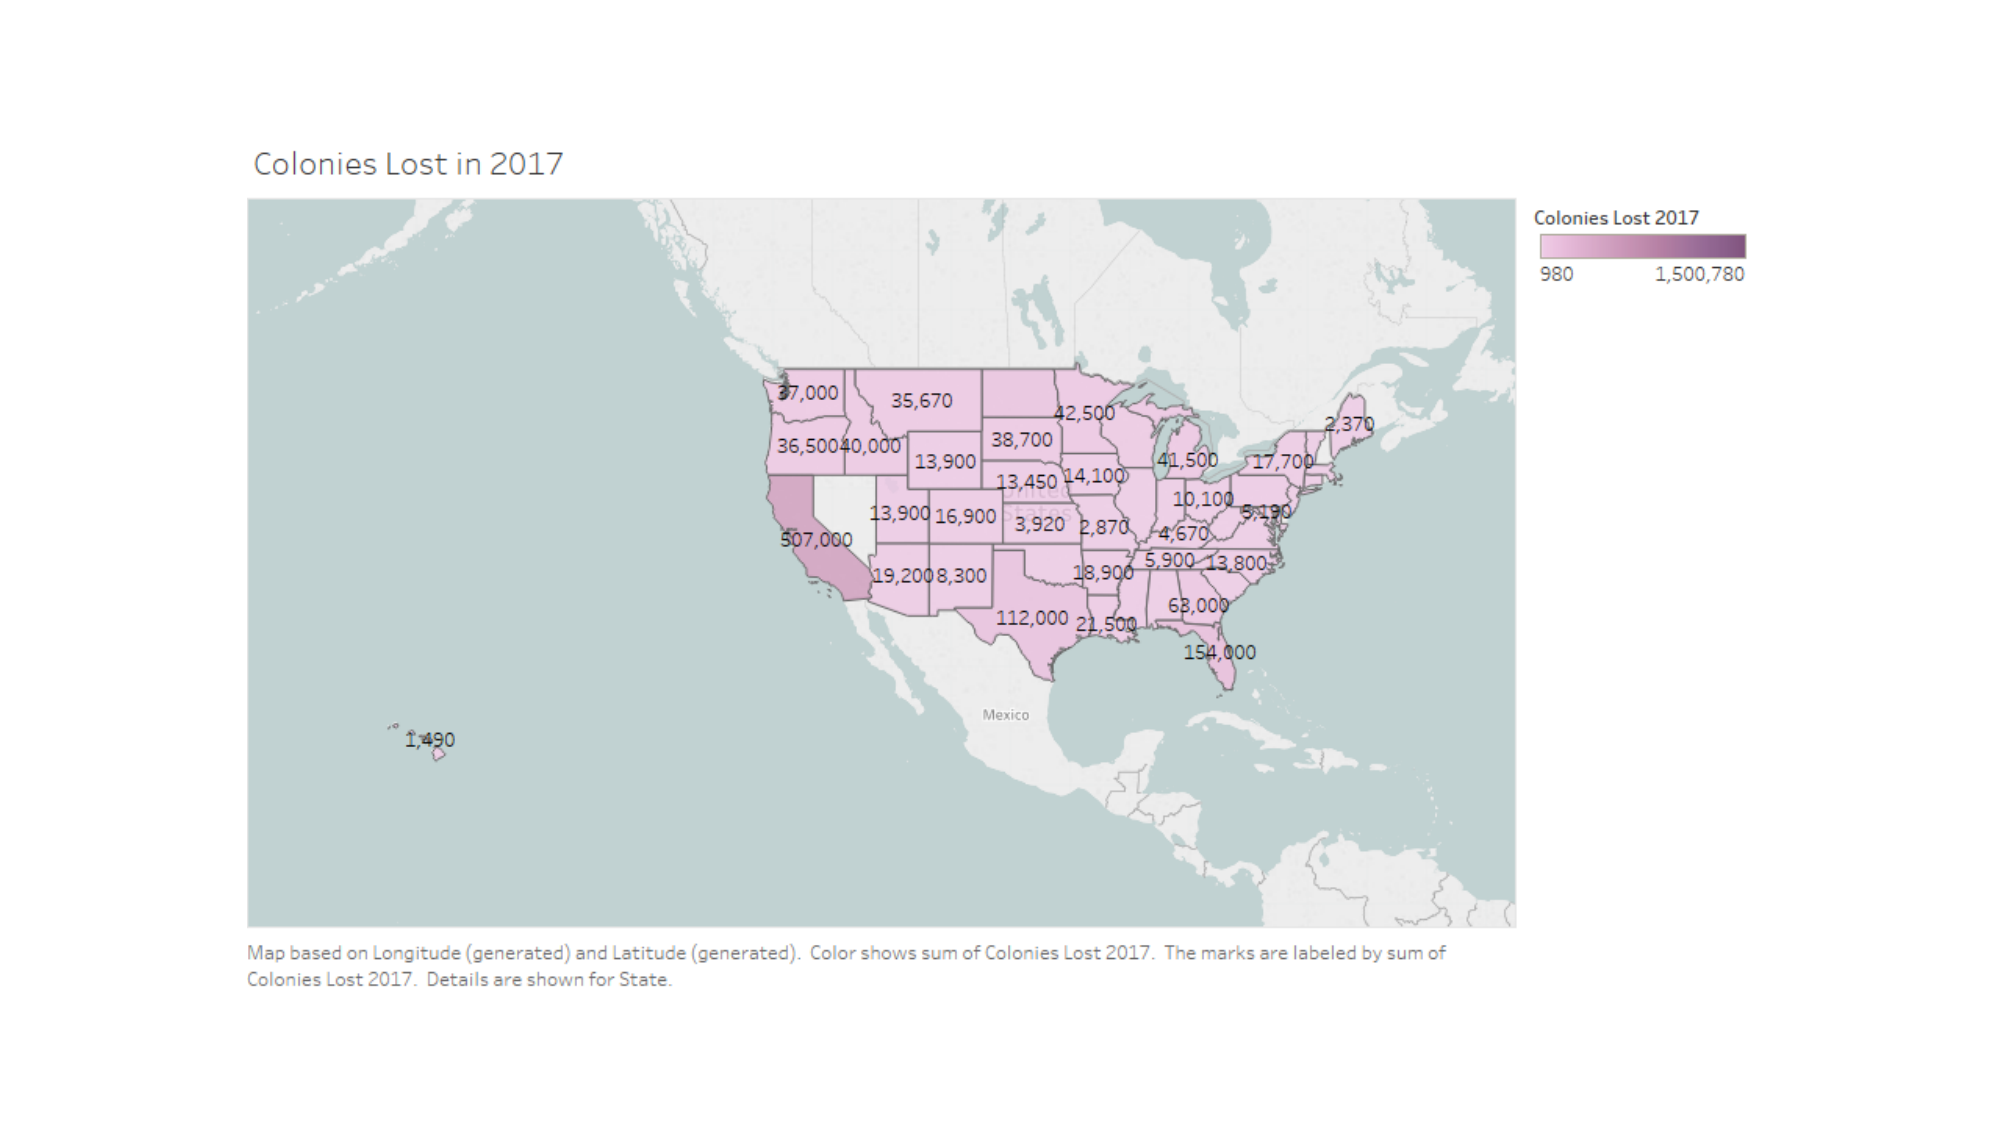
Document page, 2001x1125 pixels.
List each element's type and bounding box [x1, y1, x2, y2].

picture [247, 131, 1753, 994]
